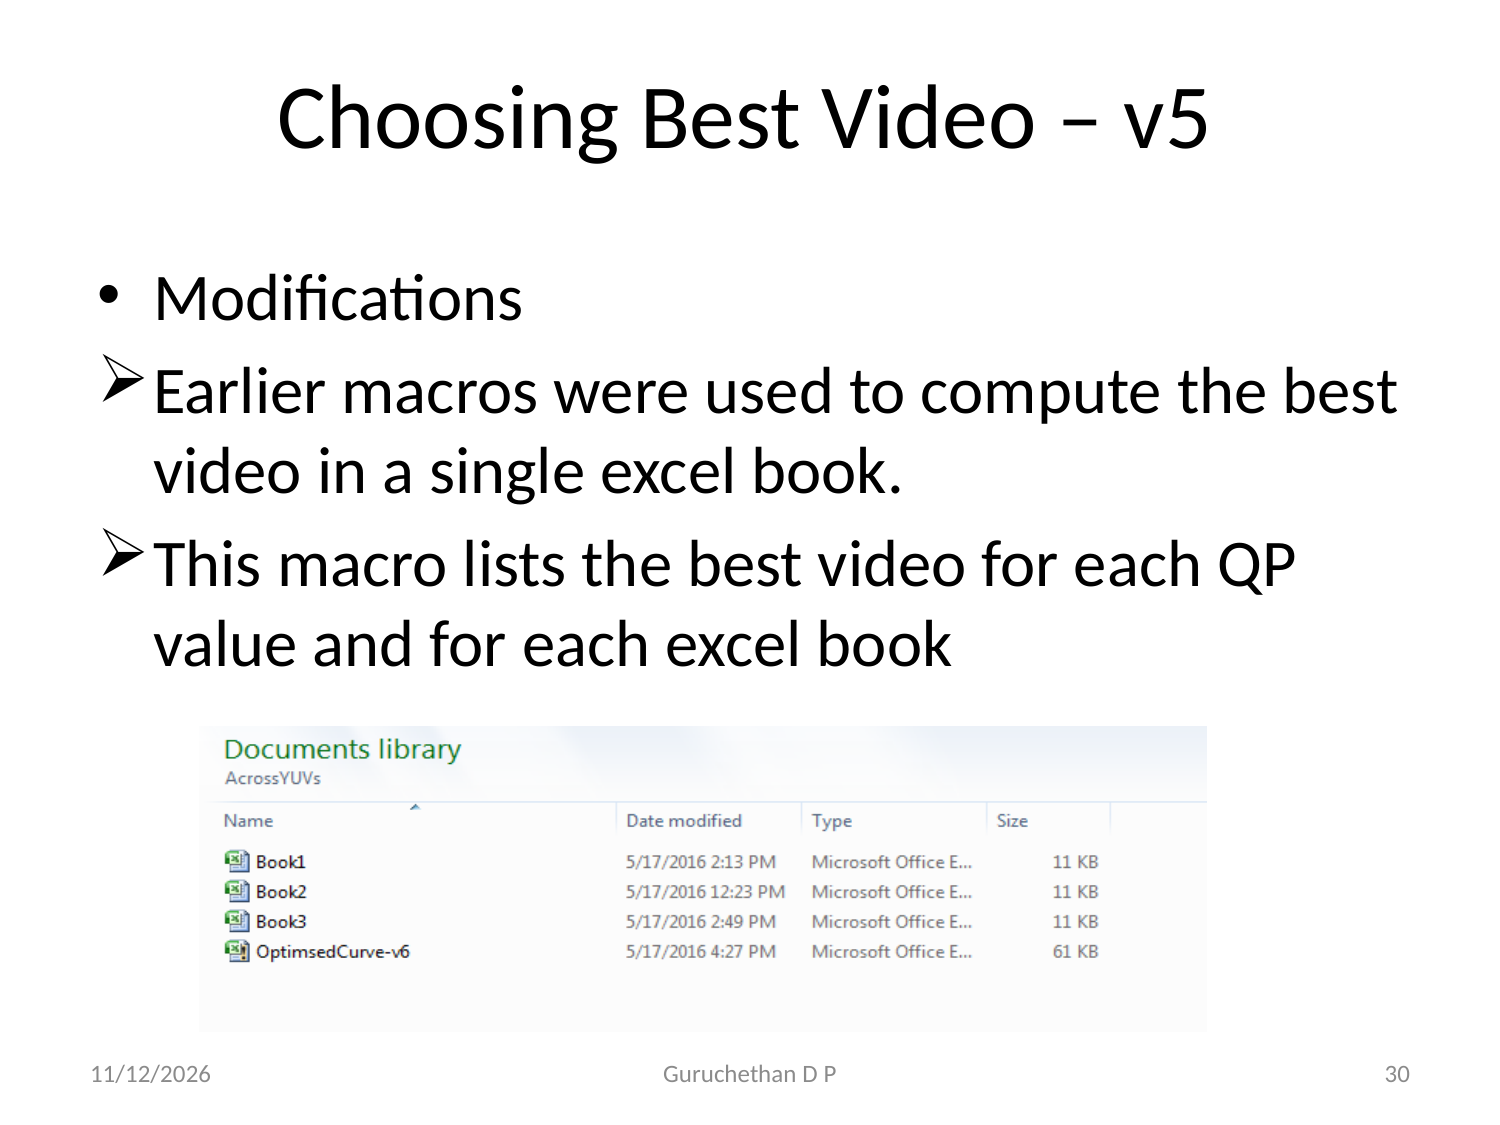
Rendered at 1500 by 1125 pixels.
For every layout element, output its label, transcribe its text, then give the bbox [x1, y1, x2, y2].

picture [198, 726, 1208, 1032]
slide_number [75, 1042, 425, 1103]
list Modifications Earlier macros were used to compute the best video in a single excel book. This macro lists the best video for each QP value and for each excel book [82, 246, 1418, 832]
slide_number 30 [1074, 1042, 1425, 1103]
title Choosing Best Video – v5 [70, 46, 1421, 178]
footer Guruchethan D P [512, 1042, 988, 1103]
